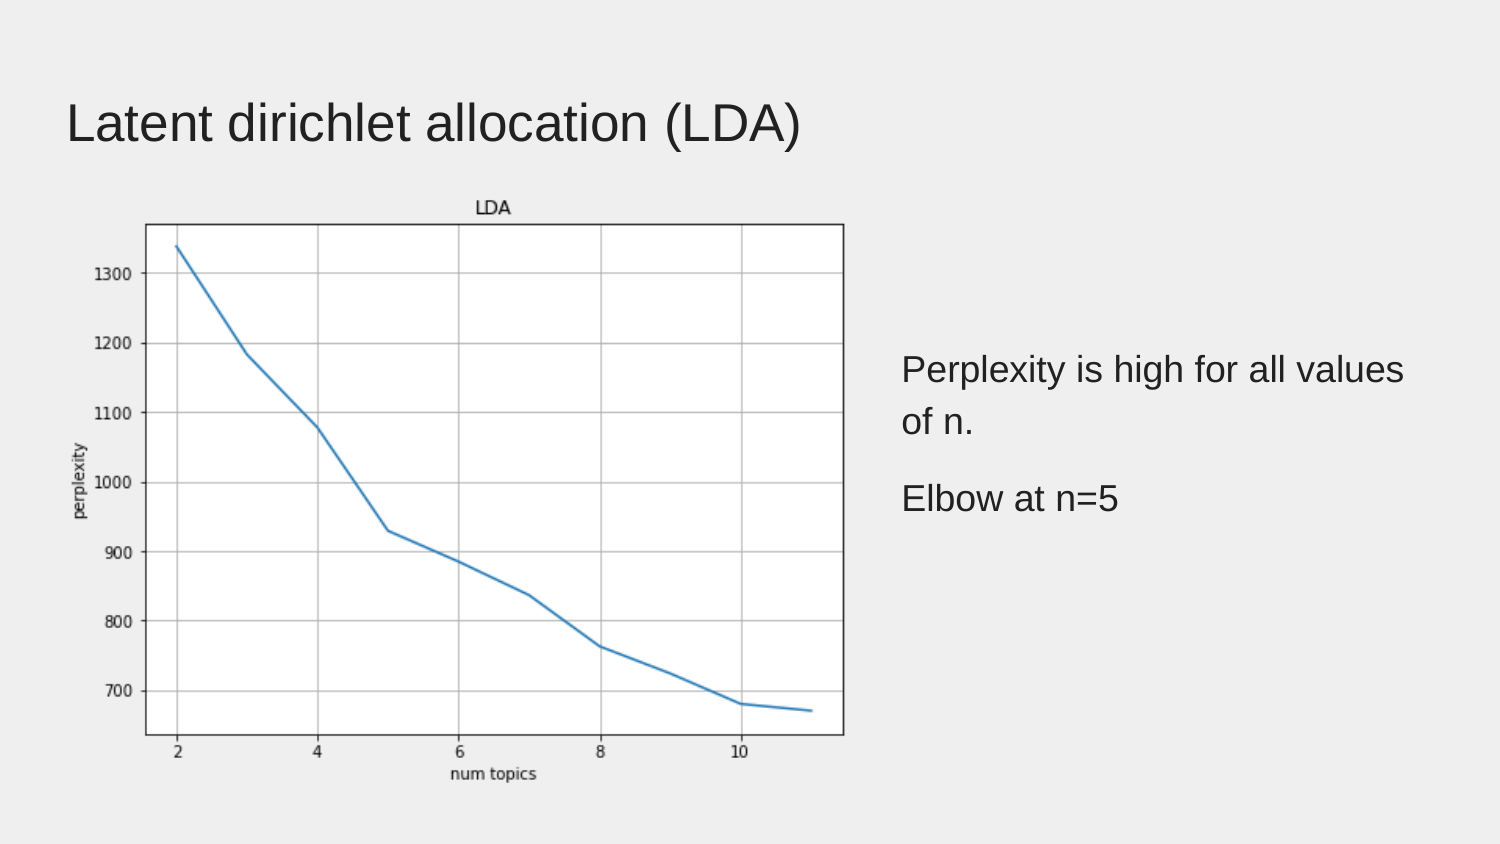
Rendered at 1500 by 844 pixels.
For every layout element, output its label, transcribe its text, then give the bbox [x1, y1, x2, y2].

list Perplexity is high for all values of n. Elbow at n=5 [886, 323, 1449, 641]
title Latent dirichlet allocation (LDA) [51, 72, 1449, 167]
picture [60, 188, 854, 794]
